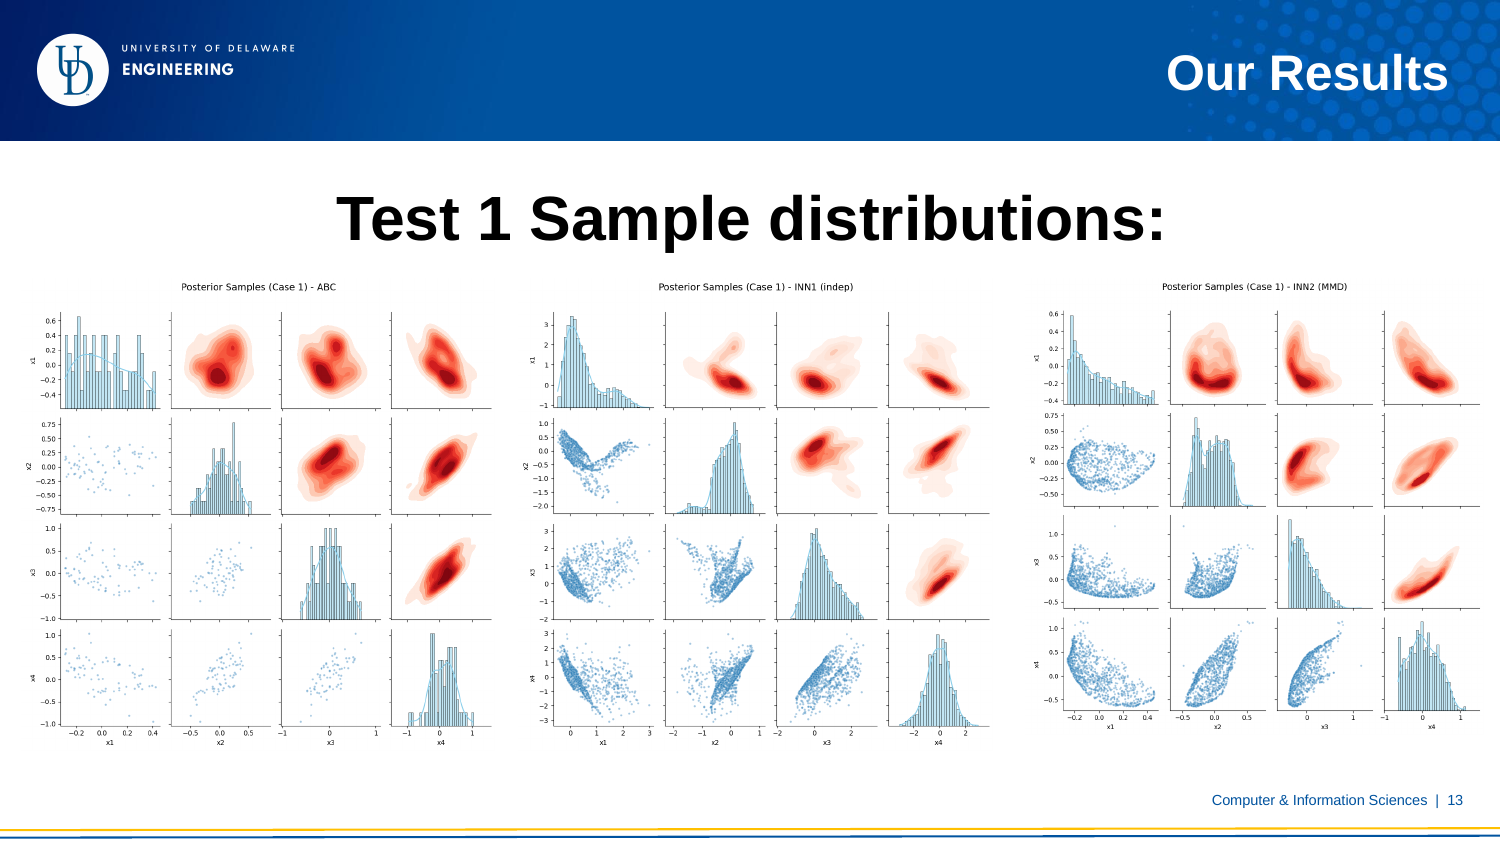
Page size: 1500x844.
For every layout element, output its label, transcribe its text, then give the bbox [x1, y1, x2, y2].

title Our Results [189, 18, 1465, 123]
picture [518, 277, 993, 751]
picture [20, 277, 496, 751]
picture [1024, 277, 1484, 735]
picture [0, 0, 1500, 141]
text_box Test 1 Sample distributions: [40, 162, 1465, 238]
